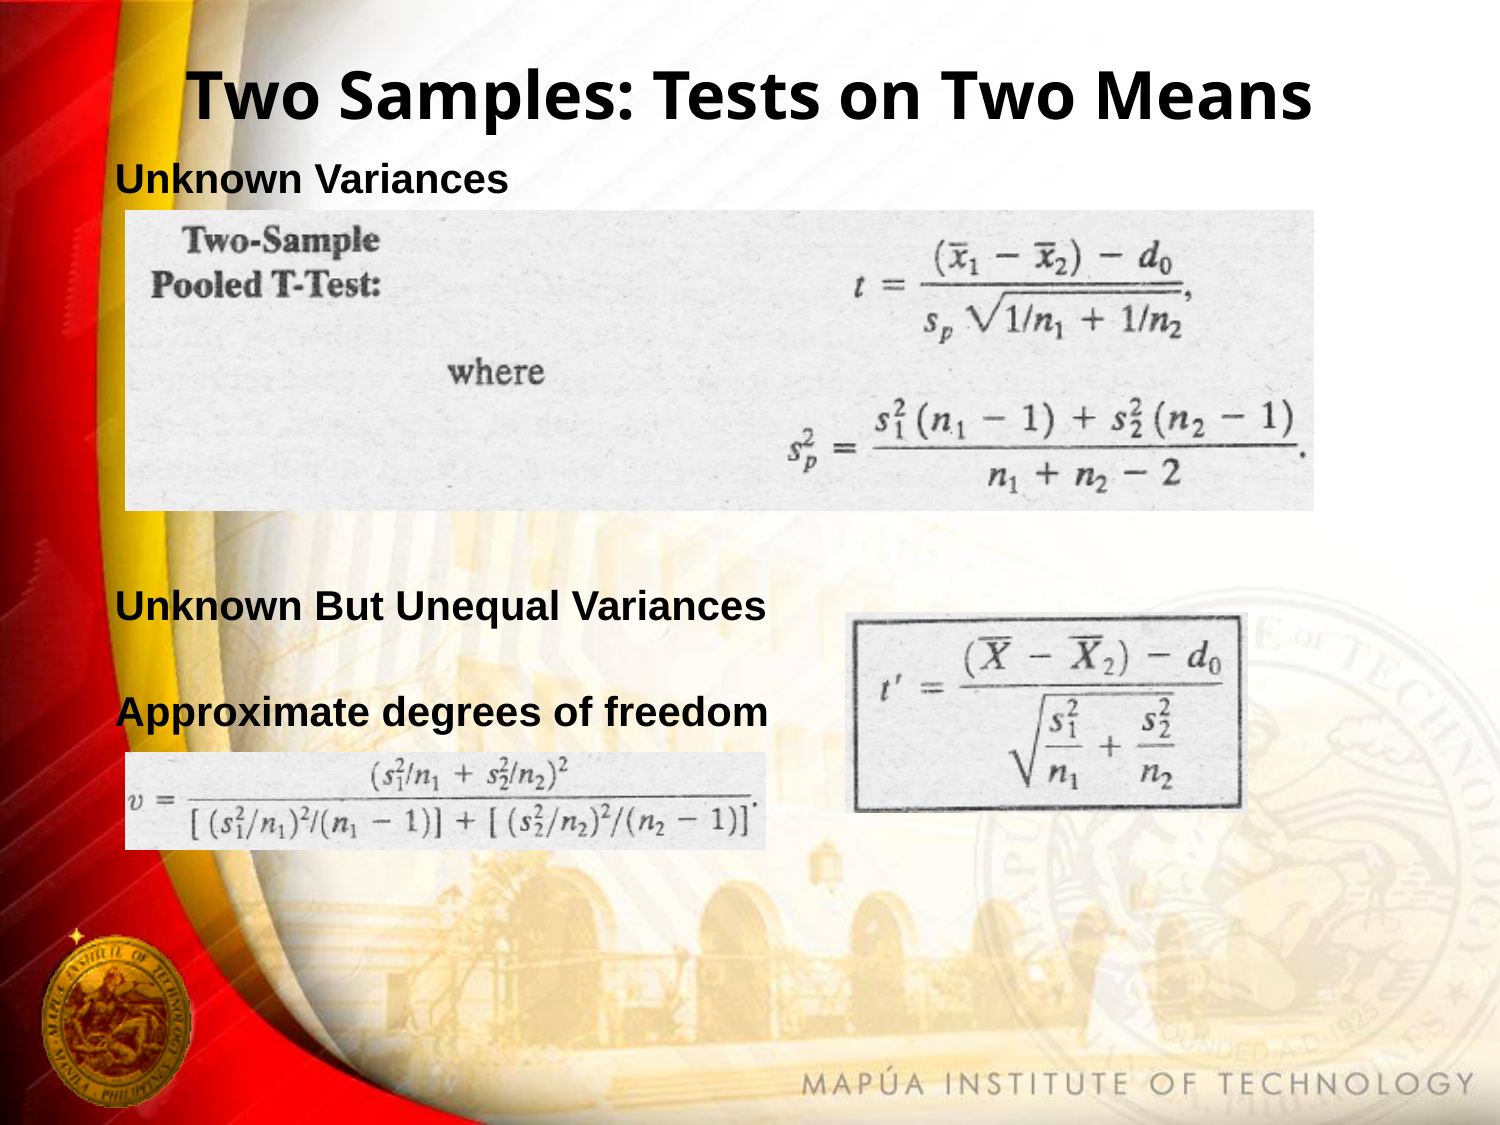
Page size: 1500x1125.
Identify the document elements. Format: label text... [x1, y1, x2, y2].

picture [0, 0, 1500, 1125]
list Unknown Variances Unknown But Unequal Variances Approximate degrees of freedom [99, 149, 1413, 863]
title Two Samples: Tests on Two Means [75, 45, 1425, 233]
